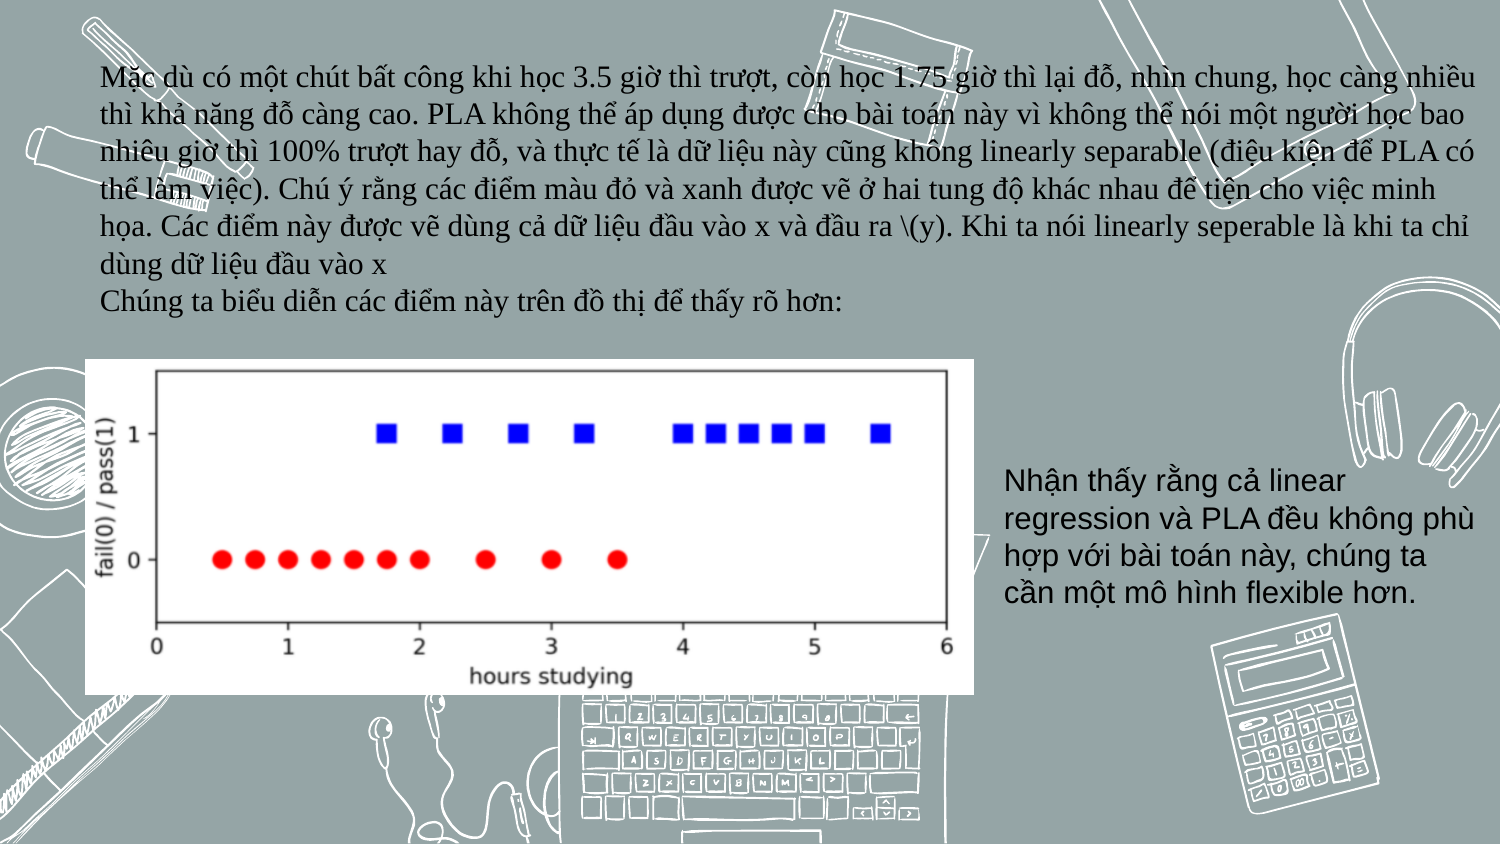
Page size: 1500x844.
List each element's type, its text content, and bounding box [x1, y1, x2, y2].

picture [84, 359, 974, 695]
text_box Nhận thấy rằng cả linear regression và PLA đều không phù hợp với bài toán này, chúng ta cần một mô hình flexible hơn. [989, 453, 1500, 618]
text_box Mặc dù có một chút bất công khi học 3.5 giờ thì trượt, còn học 1.75 giờ thì lại đỗ, nhìn chung, học càng nhiều thì khả năng đỗ càng cao. PLA không thể áp dụng được cho bài toán này vì không thể nói một người học bao nhiêu giờ thì 100% trượt hay đỗ, và thực tế là dữ liệu này cũng không linearly separable (điệu kiện để PLA có thể làm việc). Chú ý rằng các điểm màu đỏ và xanh được vẽ ở hai tung độ khác nhau để tiện cho việc minh họa. Các điểm này được vẽ dùng cả dữ liệu đầu vào x và đầu ra \(y). Khi ta nói linearly seperable là khi ta chỉ dùng dữ liệu đầu vào x Chúng ta biểu diễn các điểm này trên đồ thị để thấy rõ hơn: [85, 48, 1500, 326]
